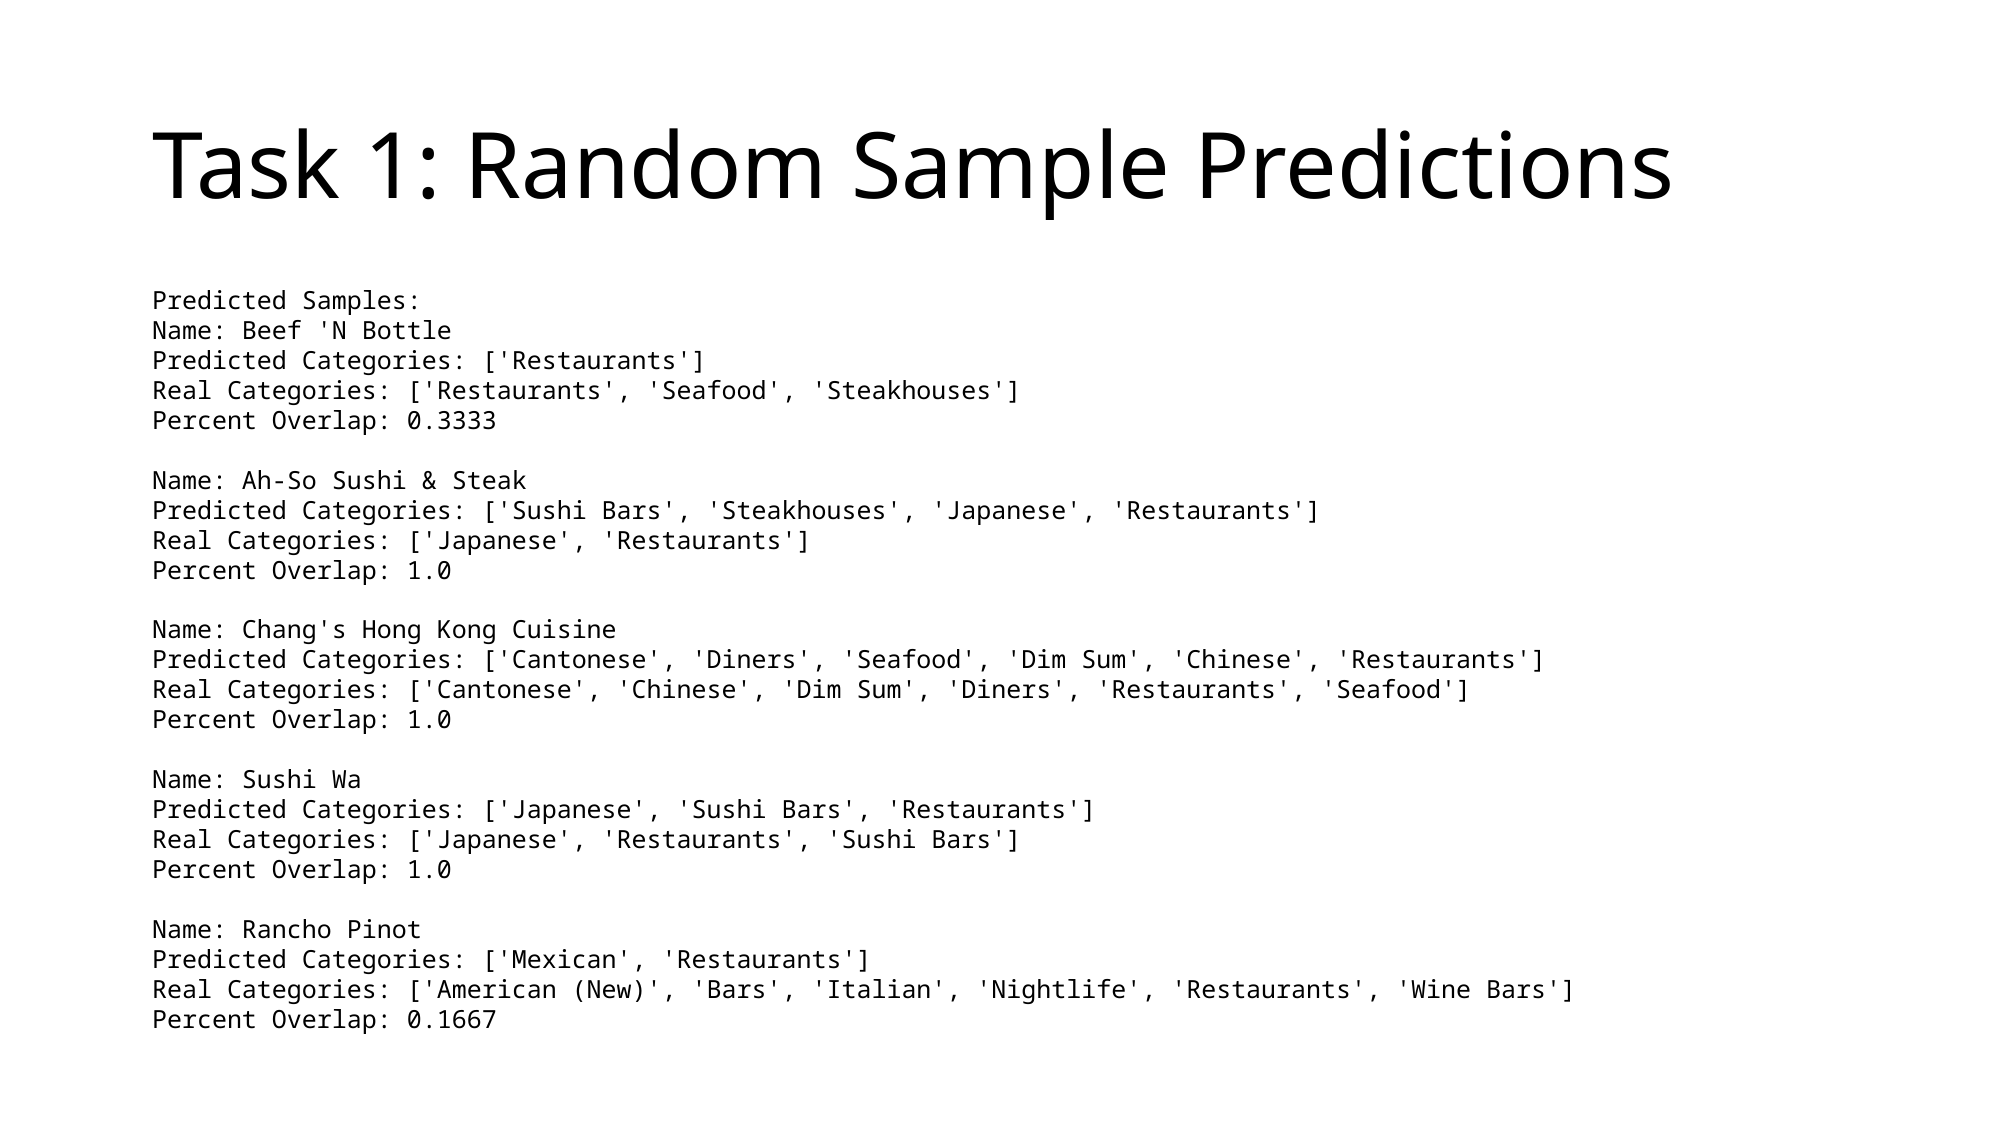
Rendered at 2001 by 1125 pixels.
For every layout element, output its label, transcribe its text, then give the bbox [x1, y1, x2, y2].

text_box Predicted Samples: Name: Beef 'N Bottle Predicted Categories: ['Restaurants'] Real Categories: ['Restaurants', 'Seafood', 'Steakhouses'] Percent Overlap: 0.3333 Name: Ah-So Sushi & Steak Predicted Categories: ['Sushi Bars', 'Steakhouses', 'Japanese', 'Restaurants'] Real Categories: ['Japanese', 'Restaurants'] Percent Overlap: 1.0 Name: Chang's Hong Kong Cuisine Predicted Categories: ['Cantonese', 'Diners', 'Seafood', 'Dim Sum', 'Chinese', 'Restaurants'] Real Categories: ['Cantonese', 'Chinese', 'Dim Sum', 'Diners', 'Restaurants', 'Seafood'] Percent Overlap: 1.0 Name: Sushi Wa Predicted Categories: ['Japanese', 'Sushi Bars', 'Restaurants'] Real Categories: ['Japanese', 'Restaurants', 'Sushi Bars'] Percent Overlap: 1.0 Name: Rancho Pinot Predicted Categories: ['Mexican', 'Restaurants'] Real Categories: ['American (New)', 'Bars', 'Italian', 'Nightlife', 'Restaurants', 'Wine Bars'] Percent Overlap: 0.1667 [137, 277, 1863, 1041]
title Task 1: Random Sample Predictions [137, 59, 1863, 277]
